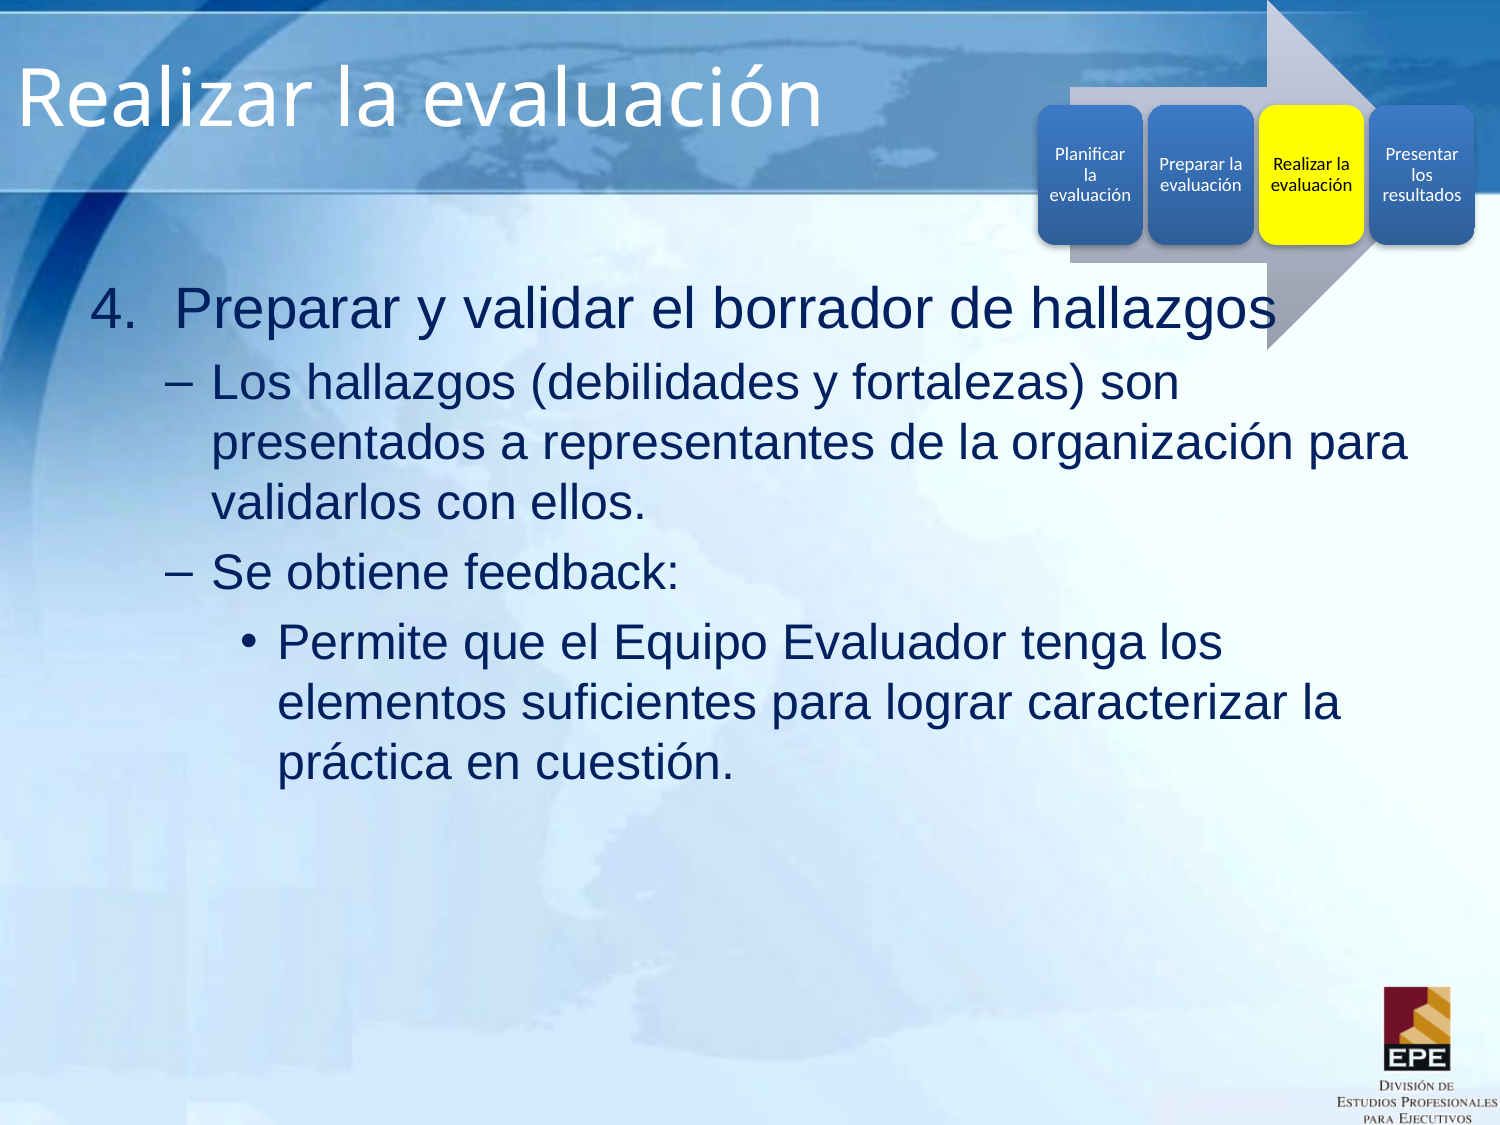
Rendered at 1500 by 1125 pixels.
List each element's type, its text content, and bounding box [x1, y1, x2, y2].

title Realizar la evaluación [0, 0, 938, 188]
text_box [1037, 0, 1476, 351]
list Preparar y validar el borrador de hallazgos Los hallazgos (debilidades y fortalezas) son presentados a representantes de la organización para validarlos con ellos. Se obtiene feedback: Permite que el Equipo Evaluador tenga los elementos suficientes para lograr caracterizar la práctica en cuestión. [75, 262, 1425, 1075]
picture [0, 0, 1500, 1125]
